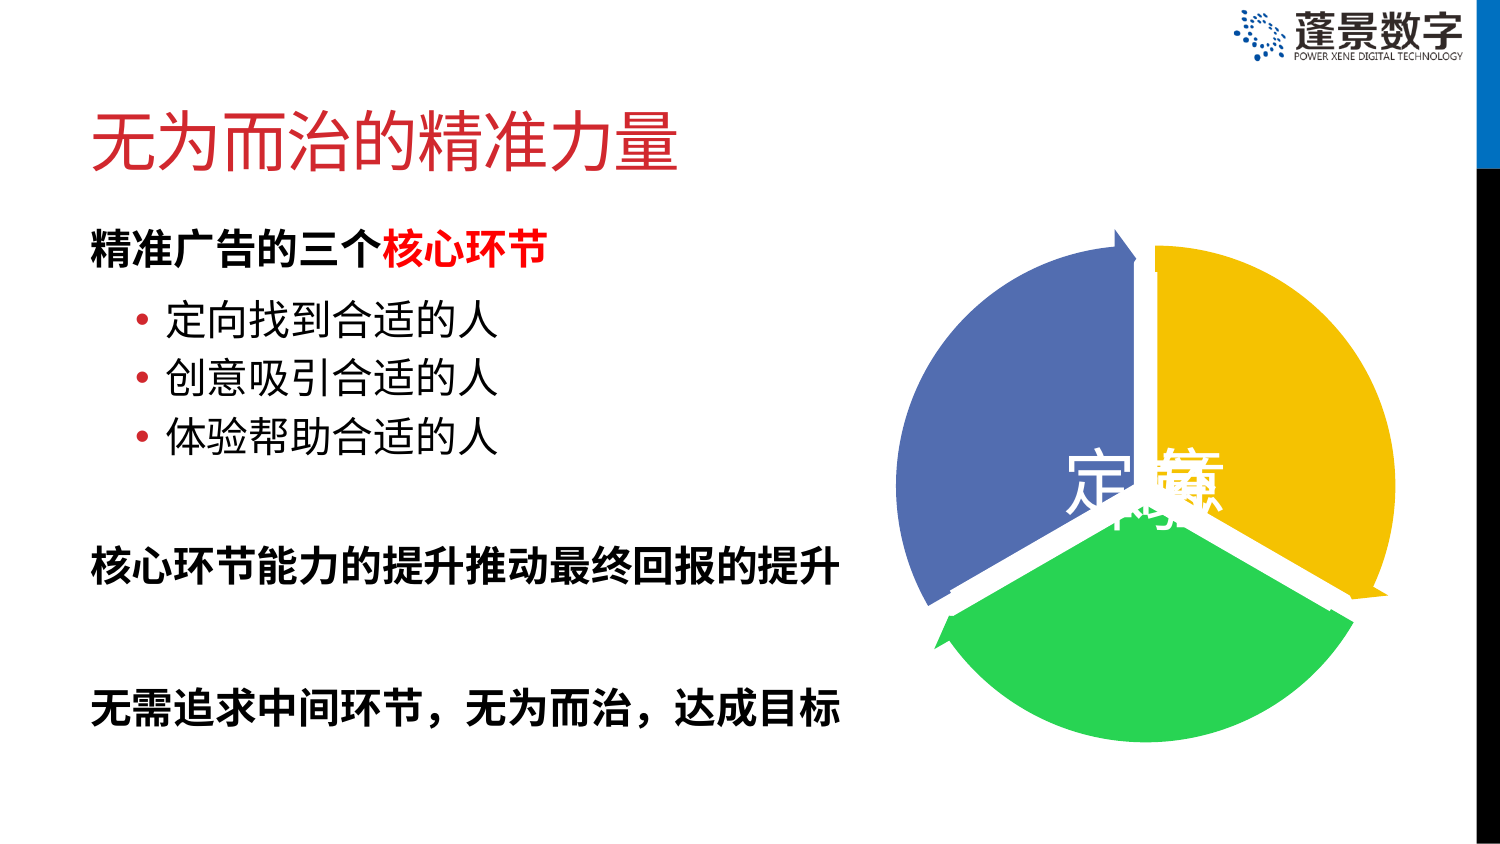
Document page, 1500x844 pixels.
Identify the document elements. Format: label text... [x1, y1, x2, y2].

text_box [855, 220, 1436, 768]
title 无为而治的精准力量 [75, 18, 1025, 188]
list 精准广告的三个核心环节 定向找到合适的人 创意吸引合适的人 体验帮助合适的人 核心环节能力的提升推动最终回报的提升 无需追求中间环节，无为而治，达成目标 [75, 215, 861, 754]
picture [1233, 0, 1477, 68]
